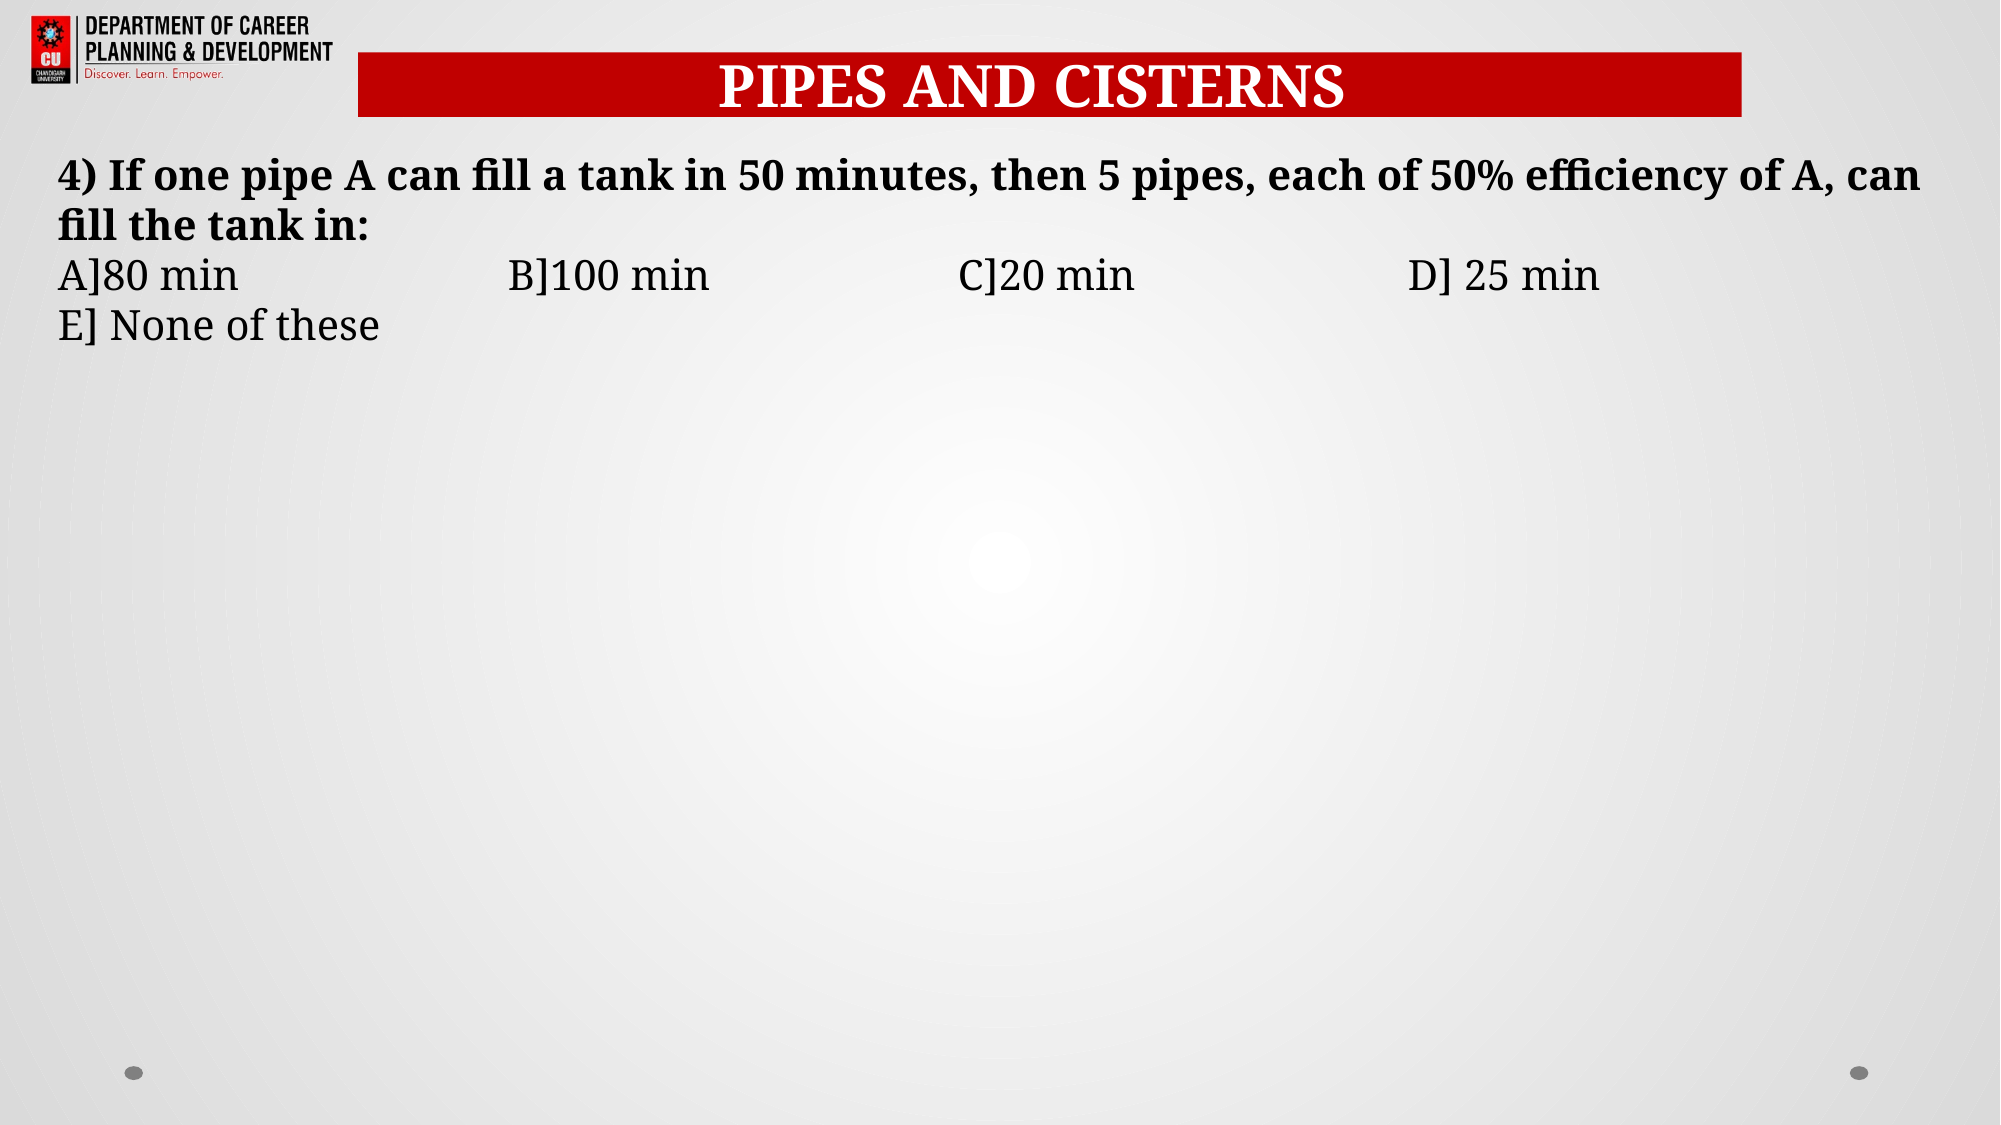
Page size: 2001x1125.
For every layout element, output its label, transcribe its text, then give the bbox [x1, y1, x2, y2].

picture [23, 0, 349, 100]
text_box 4) If one pipe A can fill a tank in 50 minutes, then 5 pipes, each of 50% efficiency of A, can fill the tank in: A]80 min B]100 min C]20 min D] 25 min E] None of these [43, 141, 1957, 356]
text_box PIPES AND CISTERNSS [356, 50, 1744, 119]
